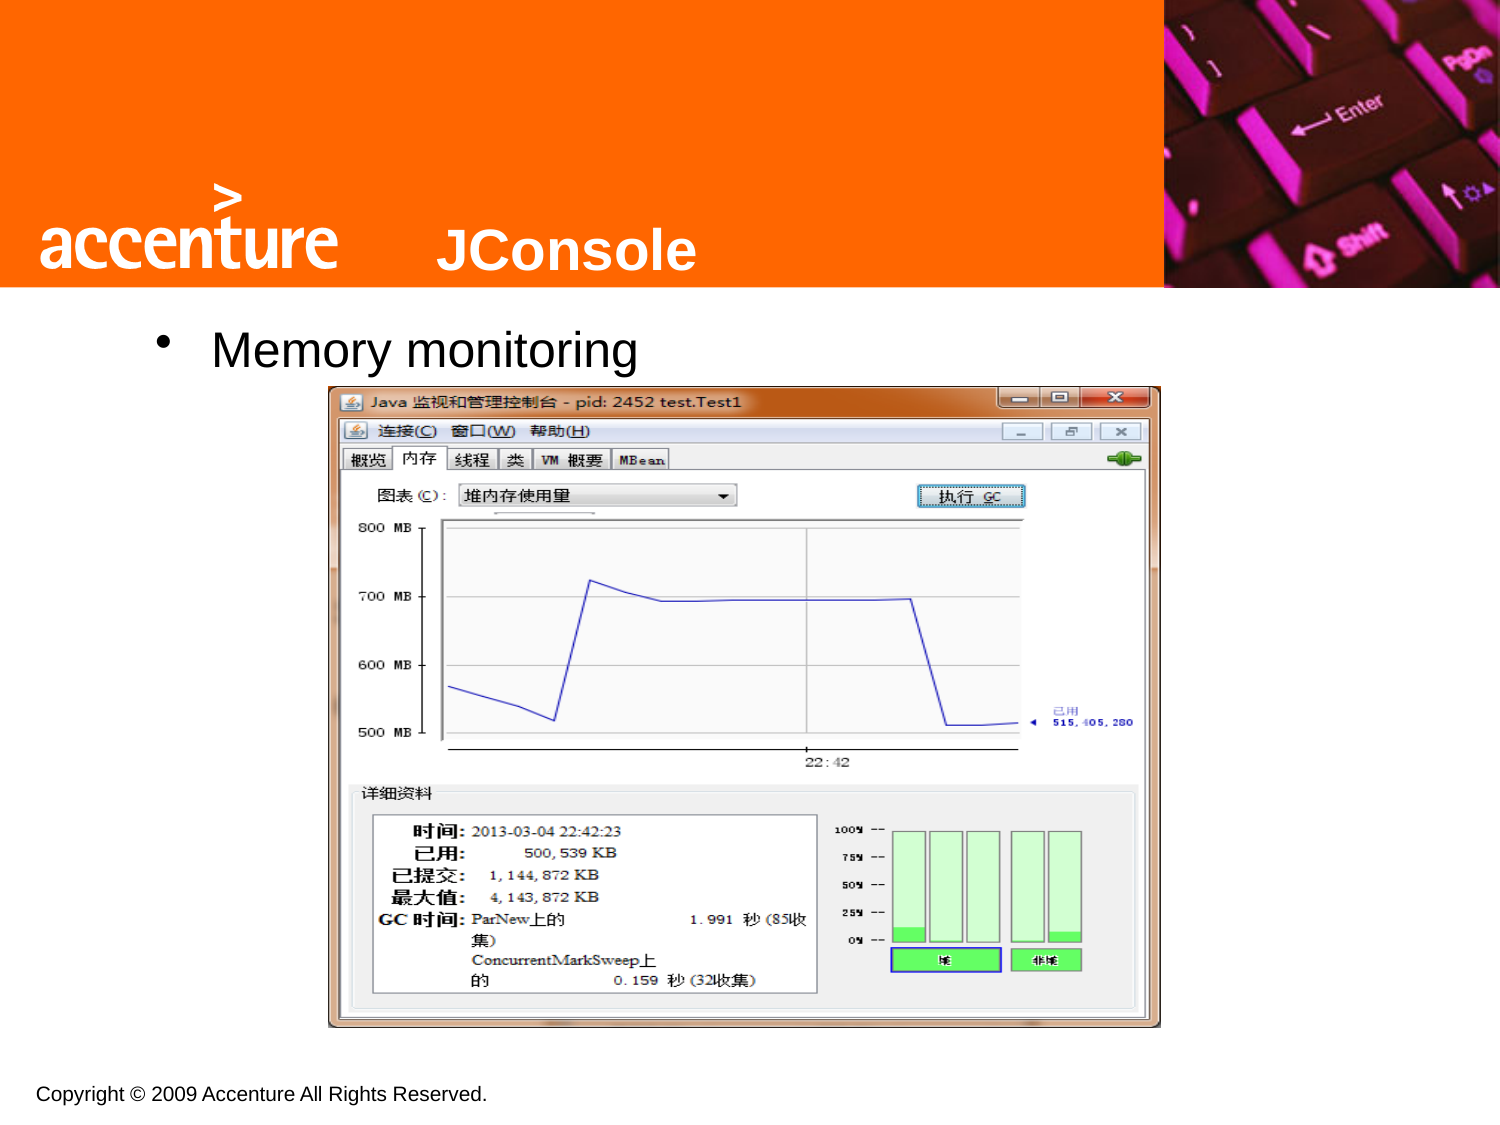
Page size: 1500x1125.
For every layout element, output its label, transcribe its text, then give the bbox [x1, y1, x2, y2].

picture [1164, 0, 1500, 288]
list Memory monitoring [139, 310, 1377, 986]
title JConsole [421, 101, 1155, 291]
footer Copyright © 2009 Accenture All Rights Reserved. [20, 1037, 1459, 1114]
picture [36, 178, 341, 274]
picture [327, 386, 1161, 1028]
